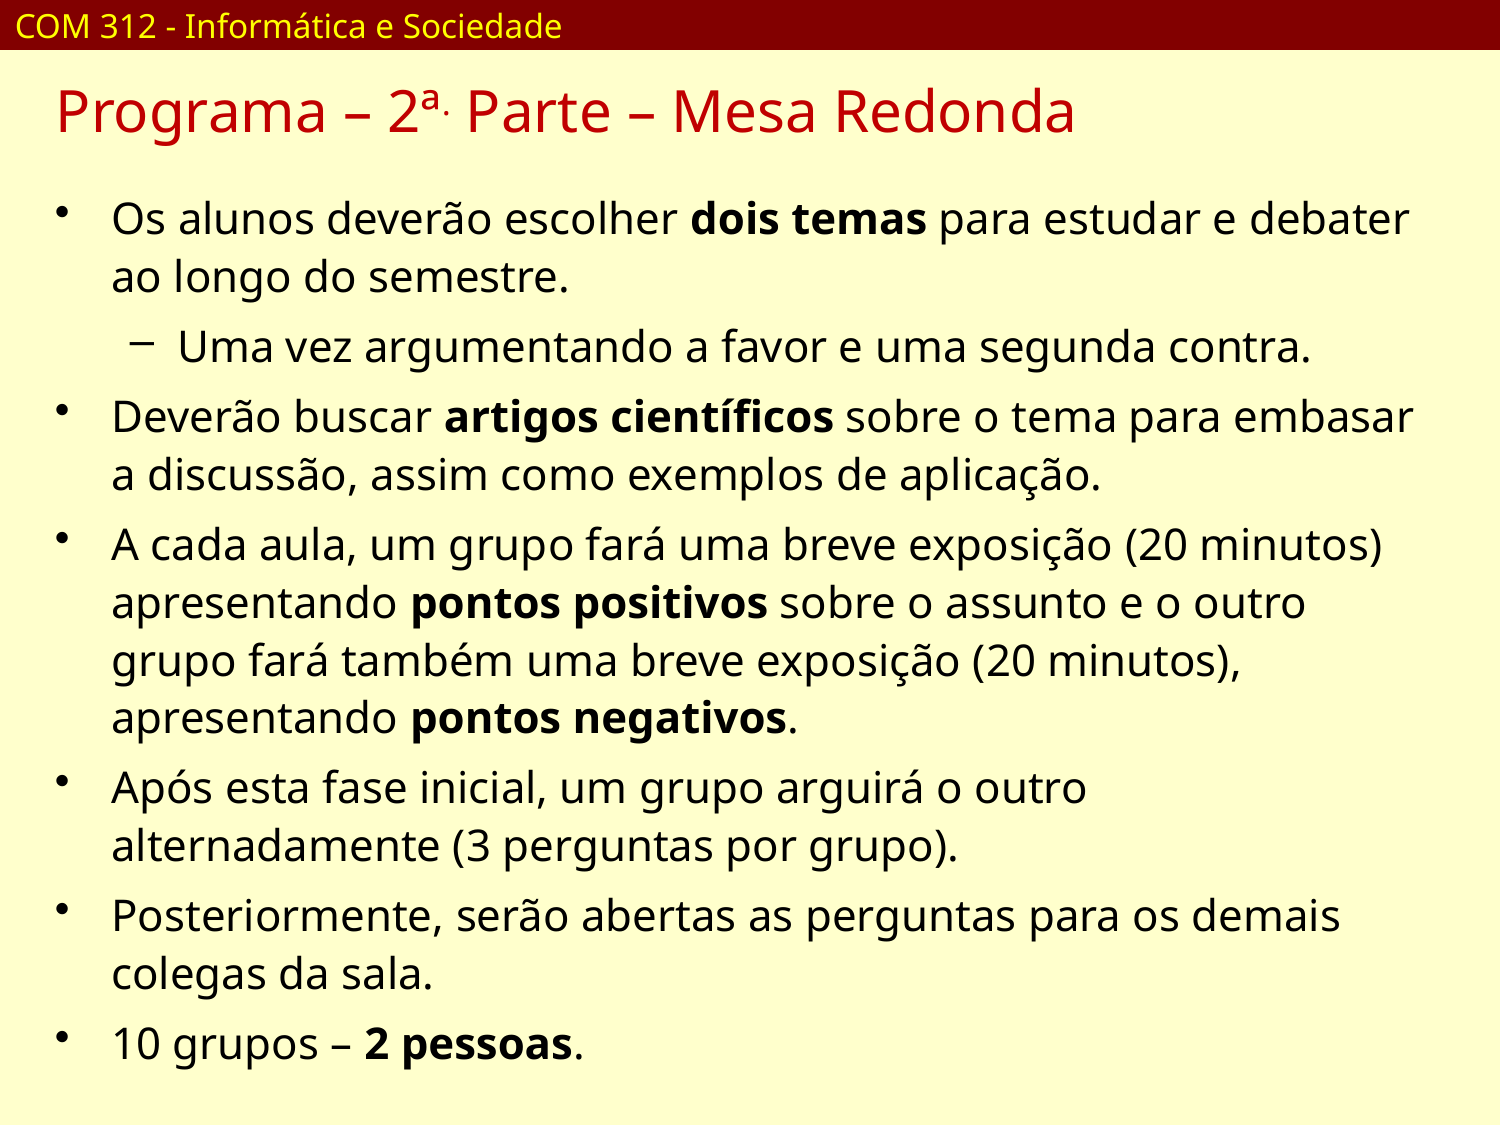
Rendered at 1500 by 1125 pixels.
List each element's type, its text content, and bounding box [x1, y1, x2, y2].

text_box COM 312 - Informática e Sociedade [0, 0, 1500, 50]
text_box Os alunos deverão escolher dois temas para estudar e debater ao longo do semestre. Uma vez argumentando a favor e uma segunda contra. Deverão buscar artigos científicos sobre o tema para embasar a discussão, assim como exemplos de aplicação. A cada aula, um grupo fará uma breve exposição (20 minutos) apresentando pontos positivos sobre o assunto e o outro grupo fará também uma breve exposição (20 minutos), apresentando pontos negativos. Após esta fase inicial, um grupo arguirá o outro alternadamente (3 perguntas por grupo). Posteriormente, serão abertas as perguntas para os demais colegas da sala. 10 grupos – 2 pessoas. [40, 173, 1445, 1125]
text_box Programa – 2ª. Parte – Mesa Redonda [41, 67, 1445, 152]
